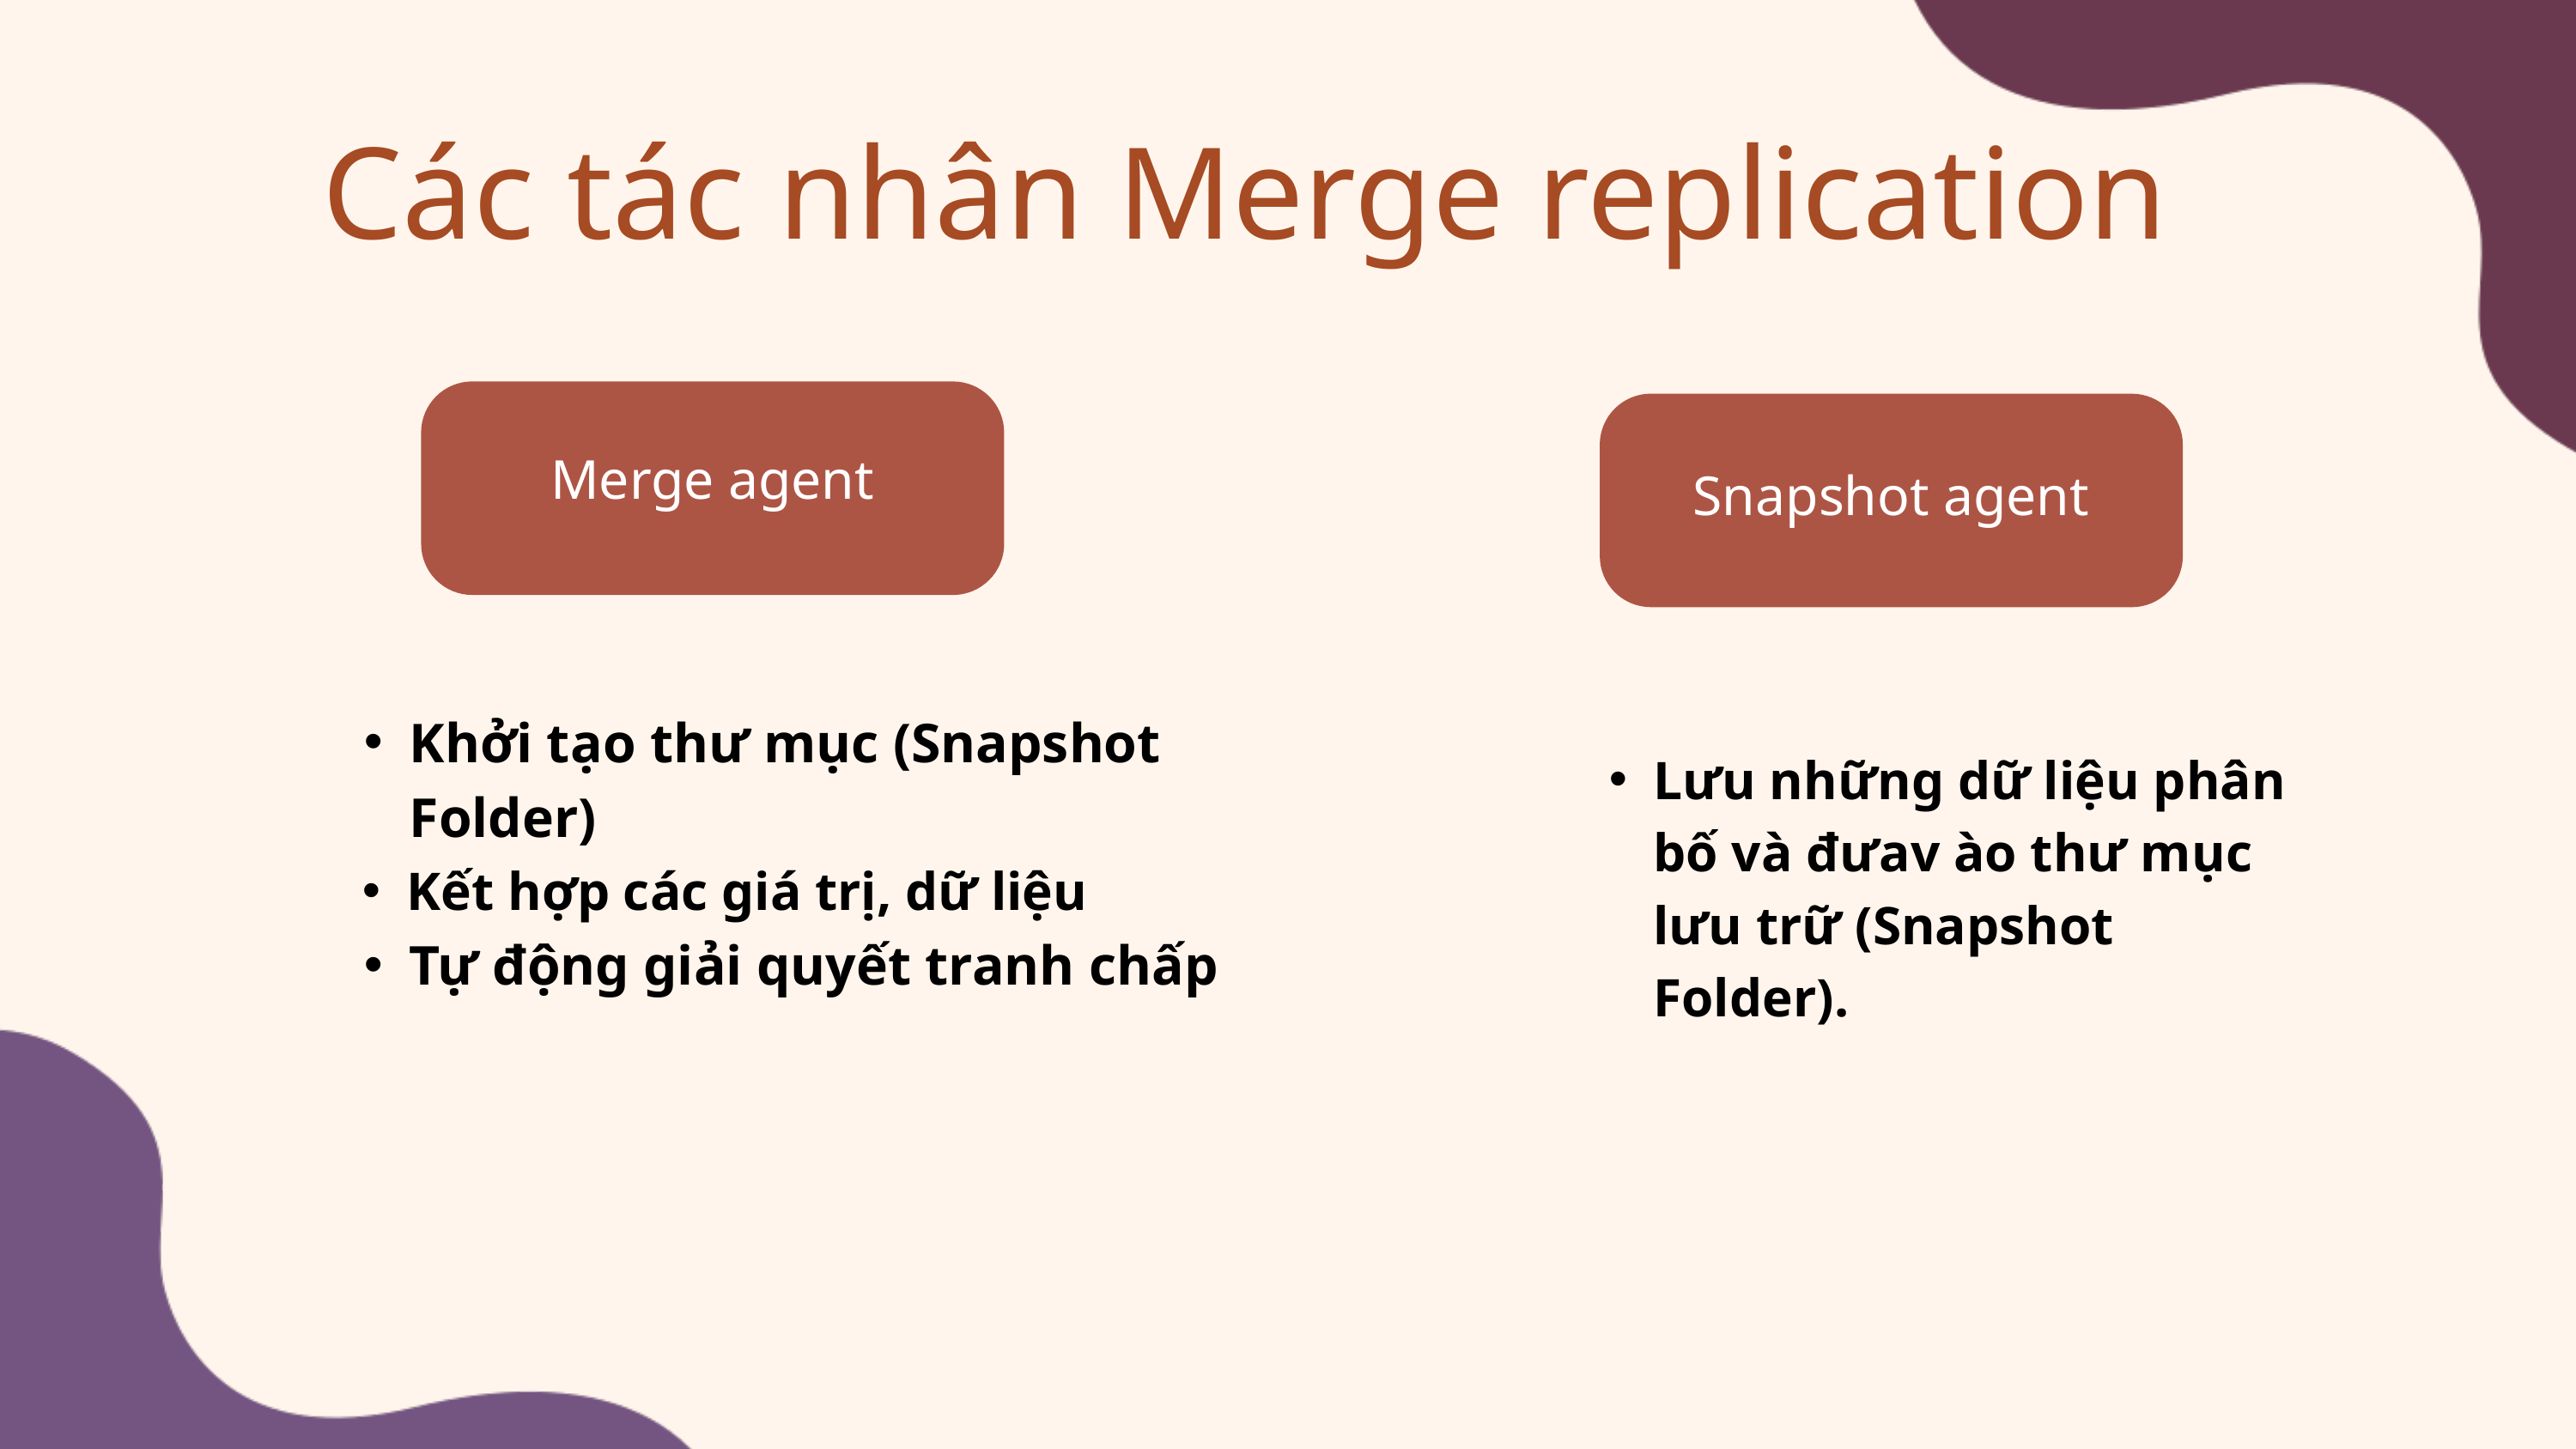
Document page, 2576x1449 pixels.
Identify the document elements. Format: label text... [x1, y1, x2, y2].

text_box Lưu những dữ liệu phân bố và đưav ào thư mục lưu trữ (Snapshot Folder). [1564, 737, 2309, 1028]
text_box [1891, 0, 2576, 488]
text_box Các tác nhân Merge replication [0, 86, 2491, 264]
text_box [421, 381, 1005, 596]
text_box Khởi tạo thư mục (Snapshot Folder) Kết hợp các giá trị, dữ liệu Tự động giải quyết tranh chấp [318, 698, 1246, 1063]
text_box [0, 1014, 753, 1449]
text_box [1599, 393, 2184, 608]
